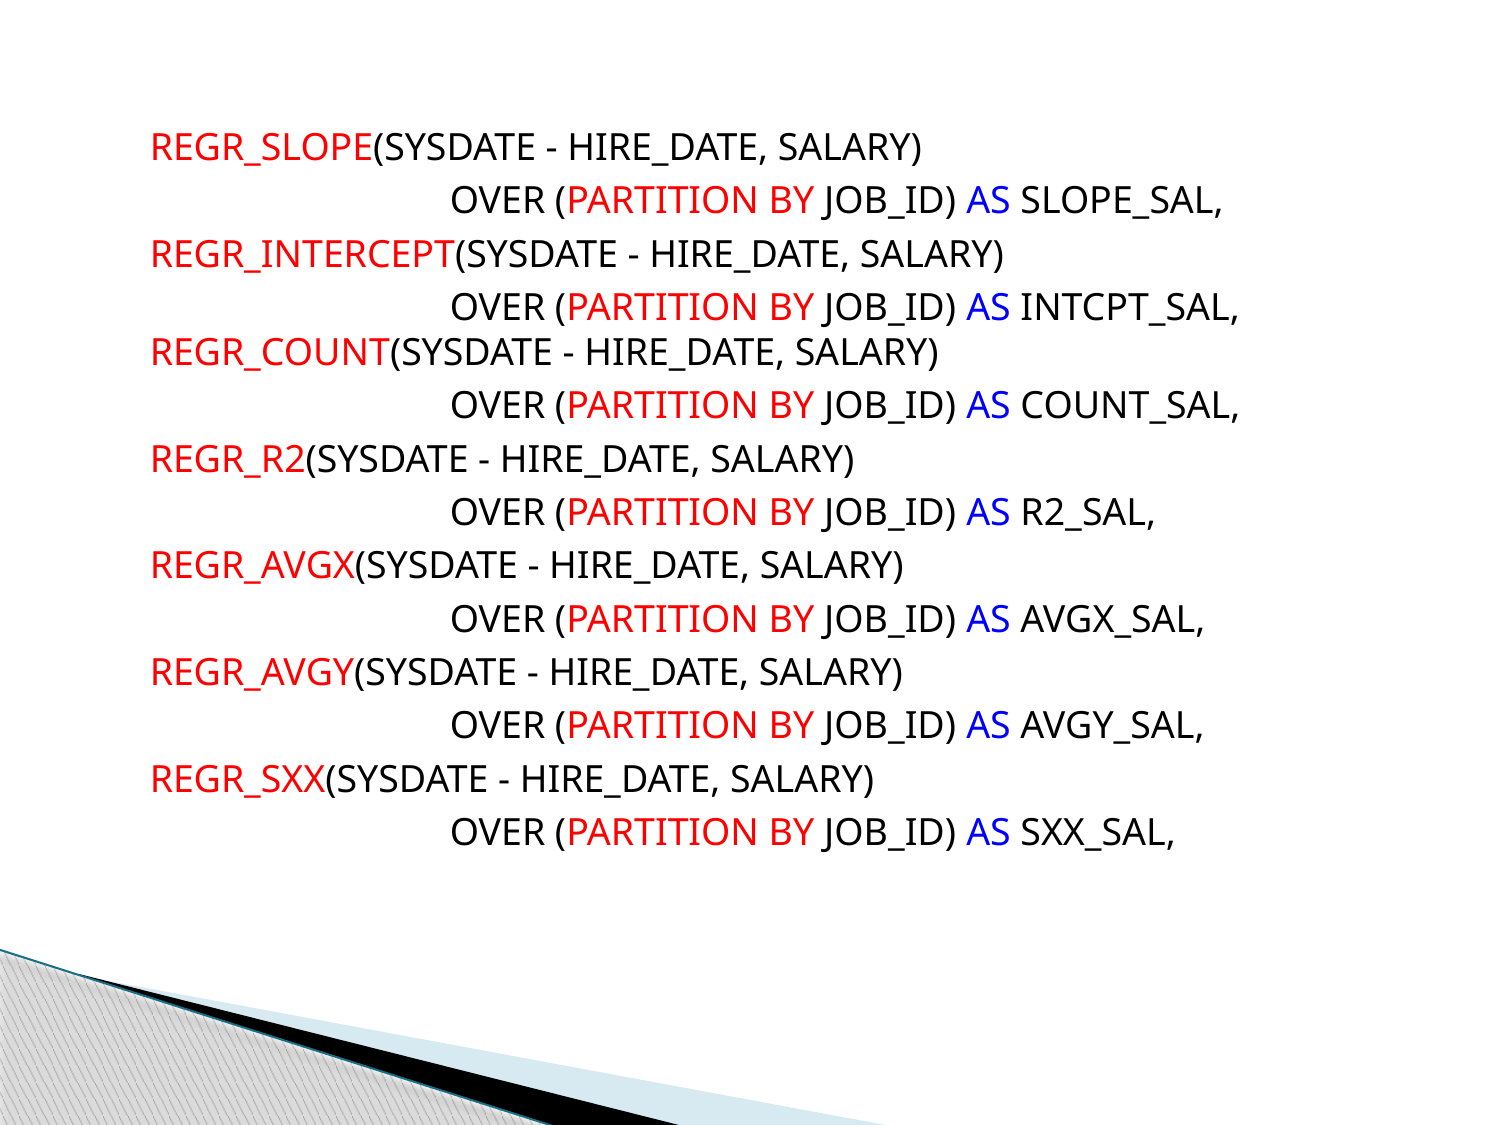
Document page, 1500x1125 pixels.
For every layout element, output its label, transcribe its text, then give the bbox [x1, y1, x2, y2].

text_box REGR_SLOPE(SYSDATE - HIRE_DATE, SALARY) OVER (PARTITION BY JOB_ID) AS SLOPE_SAL, REGR_INTERCEPT(SYSDATE - HIRE_DATE, SALARY) OVER (PARTITION BY JOB_ID) AS INTCPT_SAL, REGR_COUNT(SYSDATE - HIRE_DATE, SALARY) OVER (PARTITION BY JOB_ID) AS COUNT_SAL, REGR_R2(SYSDATE - HIRE_DATE, SALARY) OVER (PARTITION BY JOB_ID) AS R2_SAL, REGR_AVGX(SYSDATE - HIRE_DATE, SALARY) OVER (PARTITION BY JOB_ID) AS AVGX_SAL, REGR_AVGY(SYSDATE - HIRE_DATE, SALARY) OVER (PARTITION BY JOB_ID) AS AVGY_SAL, REGR_SXX(SYSDATE - HIRE_DATE, SALARY) OVER (PARTITION BY JOB_ID) AS SXX_SAL, [74, 62, 1453, 1063]
